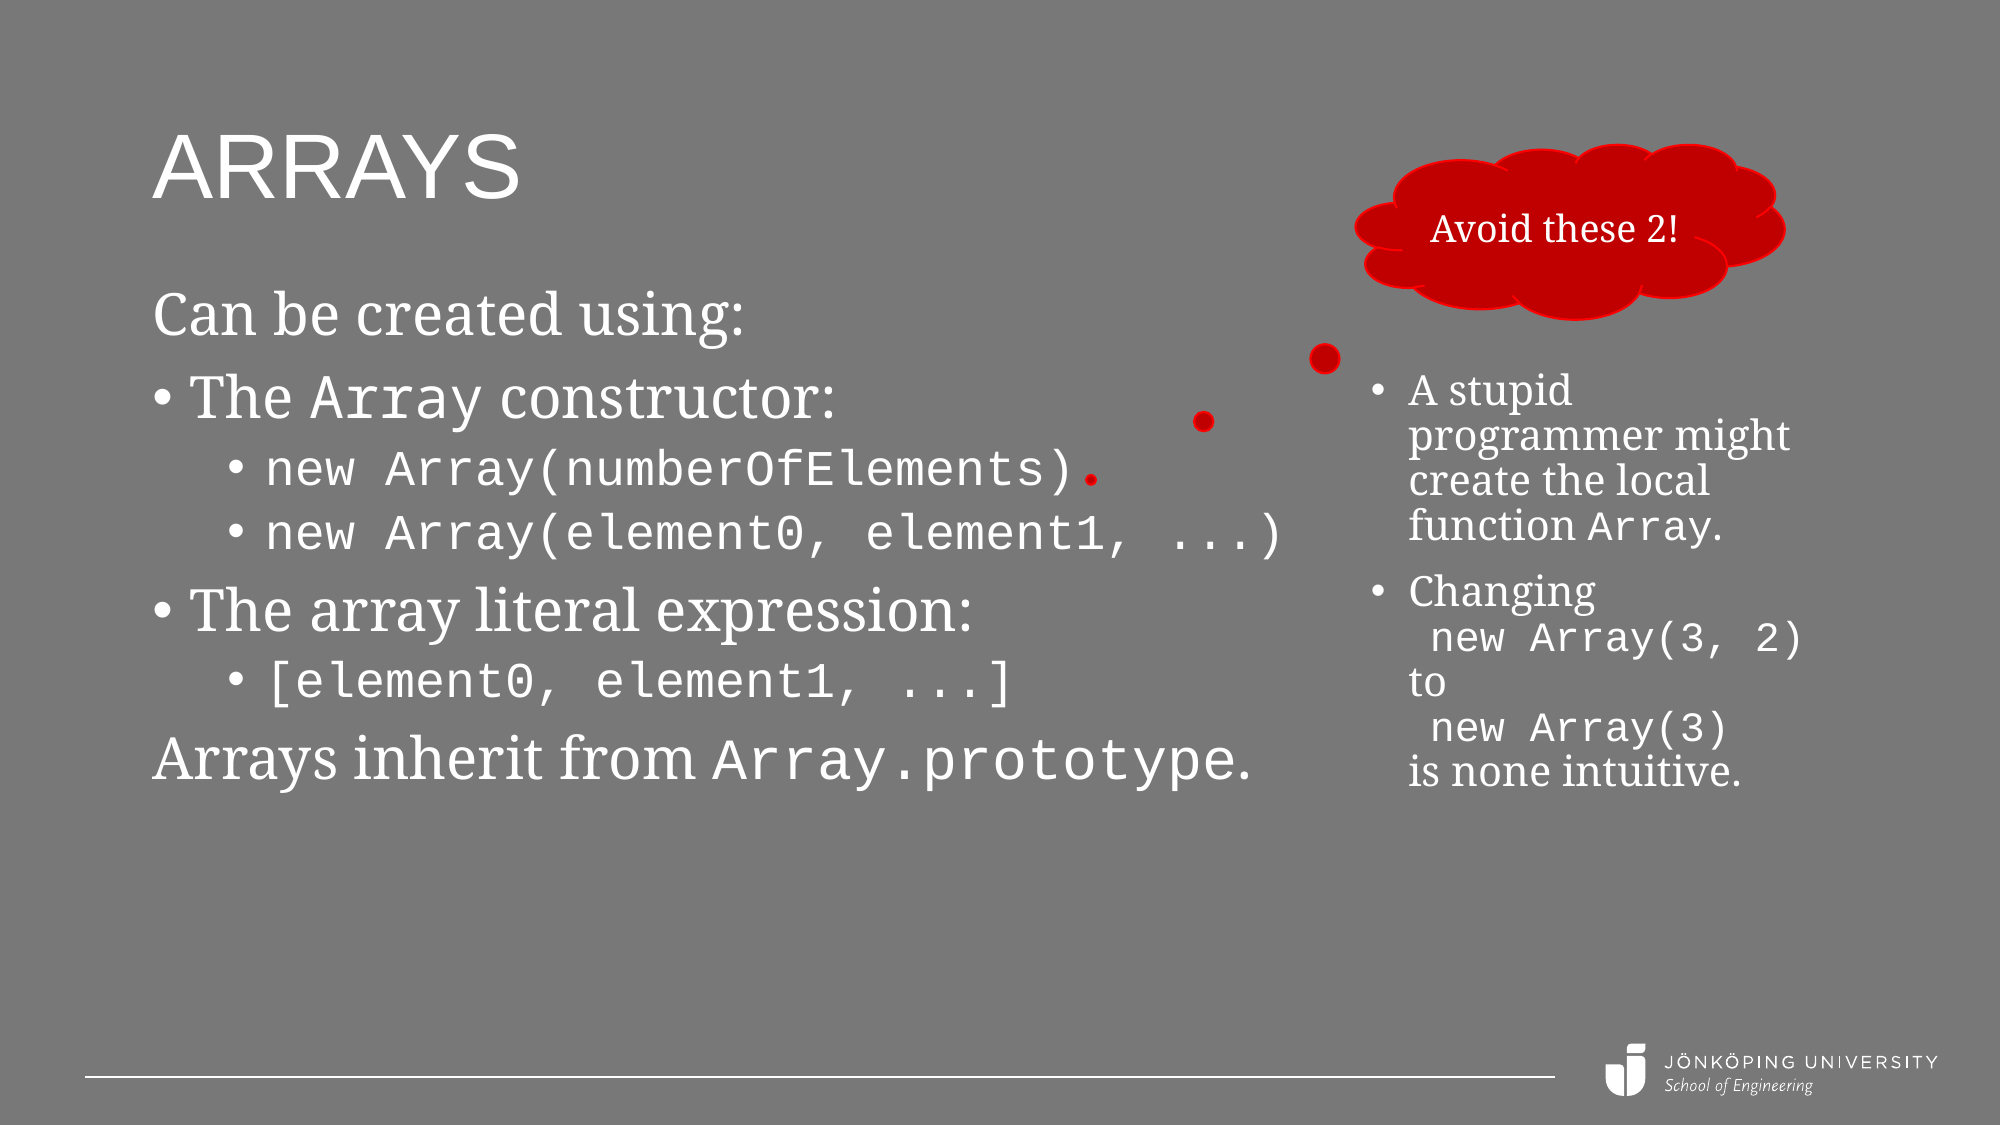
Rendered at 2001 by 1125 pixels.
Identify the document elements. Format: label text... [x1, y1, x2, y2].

text_box Can be created using: The Array constructor: new Array(numberOfElements) new Array(element0, element1, ...) The array literal expression: [element0, element1, ...] Arrays inherit from Array.prototype. [137, 277, 1316, 800]
text_box Avoid these 2! [1192, 410, 1215, 433]
title Arrays [137, 59, 1863, 278]
text_box Avoid these 2! [1354, 143, 1786, 321]
text_box A stupid programmer might create the local function Array. Changing new Array(3, 2) to new Array(3) is none intuitive. [1355, 361, 1826, 803]
text_box Avoid these 2! [1309, 343, 1341, 375]
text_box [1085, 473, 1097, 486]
